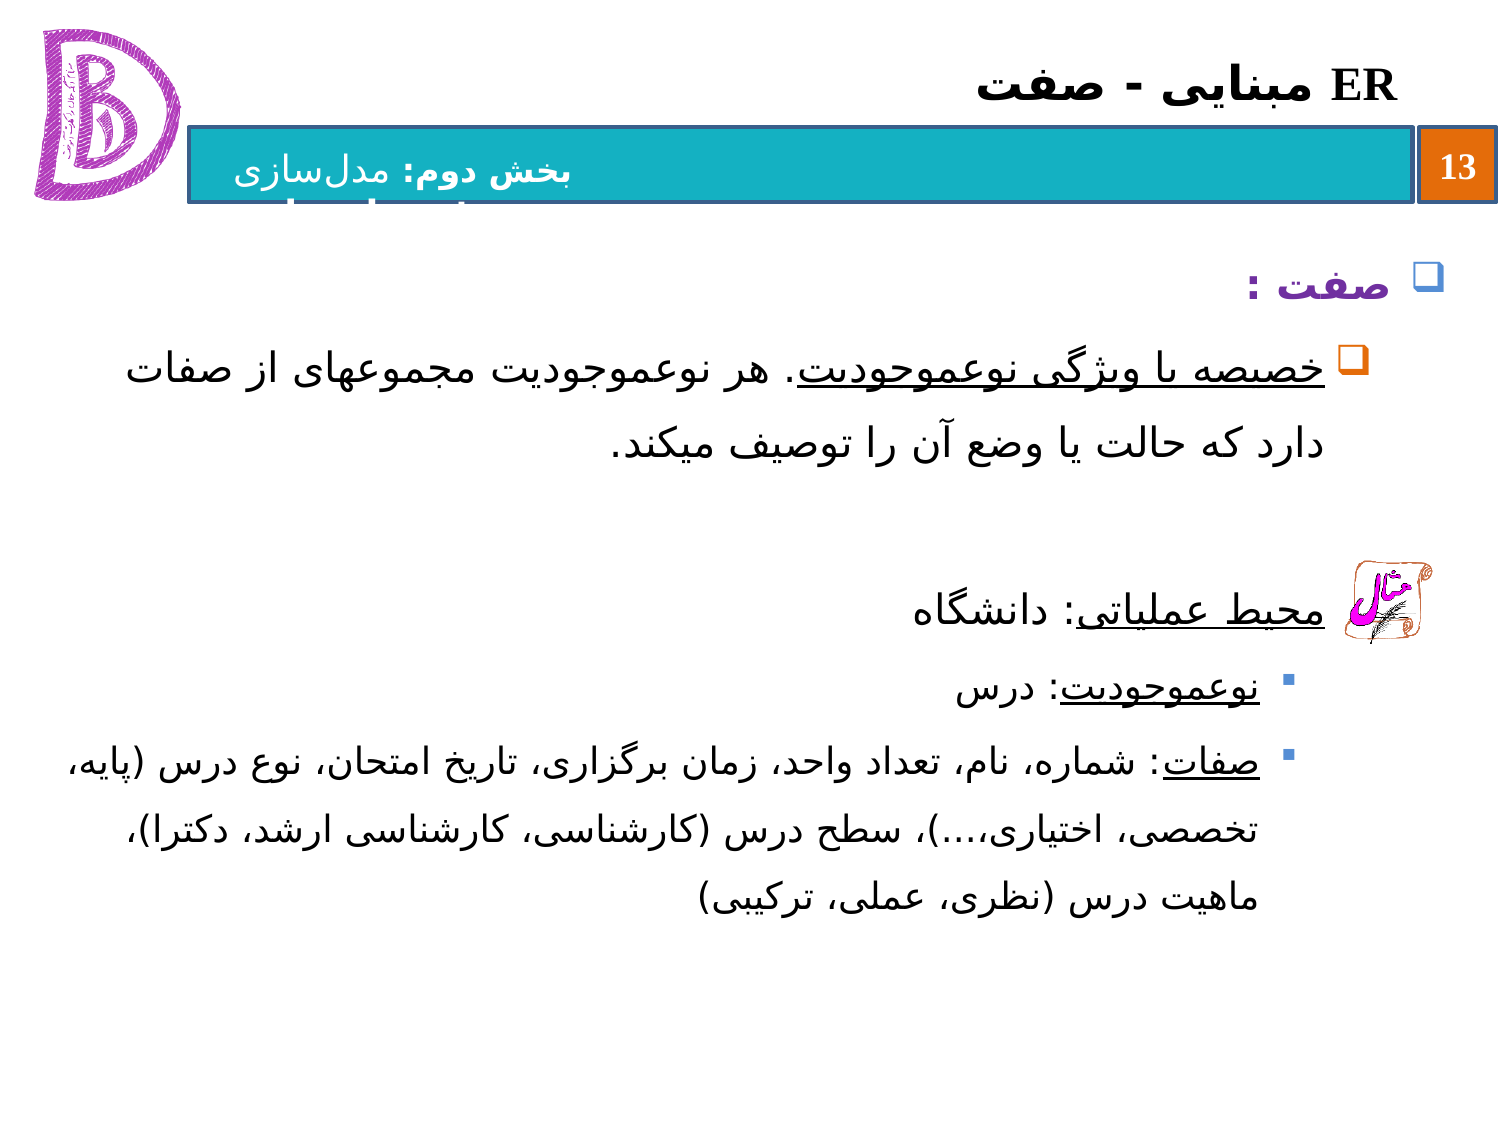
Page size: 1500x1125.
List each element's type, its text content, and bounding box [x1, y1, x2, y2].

picture [1337, 556, 1436, 647]
list صفت : خصیصه یا ویژگی نوع‏موجودیت. هر نوع‏موجودیت مجموعه‏ای از صفات دارد که حالت یا وضع آن را توصیف می‏کند. محیط عملیاتی: دانشگاه نوع‏موجودیت: درس صفات: شماره، نام، تعداد واحد، زمان برگزاری، تاریخ امتحان، نوع درس (پایه، تخصصی، اختیاری،...)، سطح درس (کارشناسی، کارشناسی ارشد، دکترا)، ماهیت درس (نظری، عملی، ترکیبی) [37, 224, 1463, 1088]
title ER مبنایی - صفت [237, 37, 1413, 125]
picture [12, 21, 202, 212]
